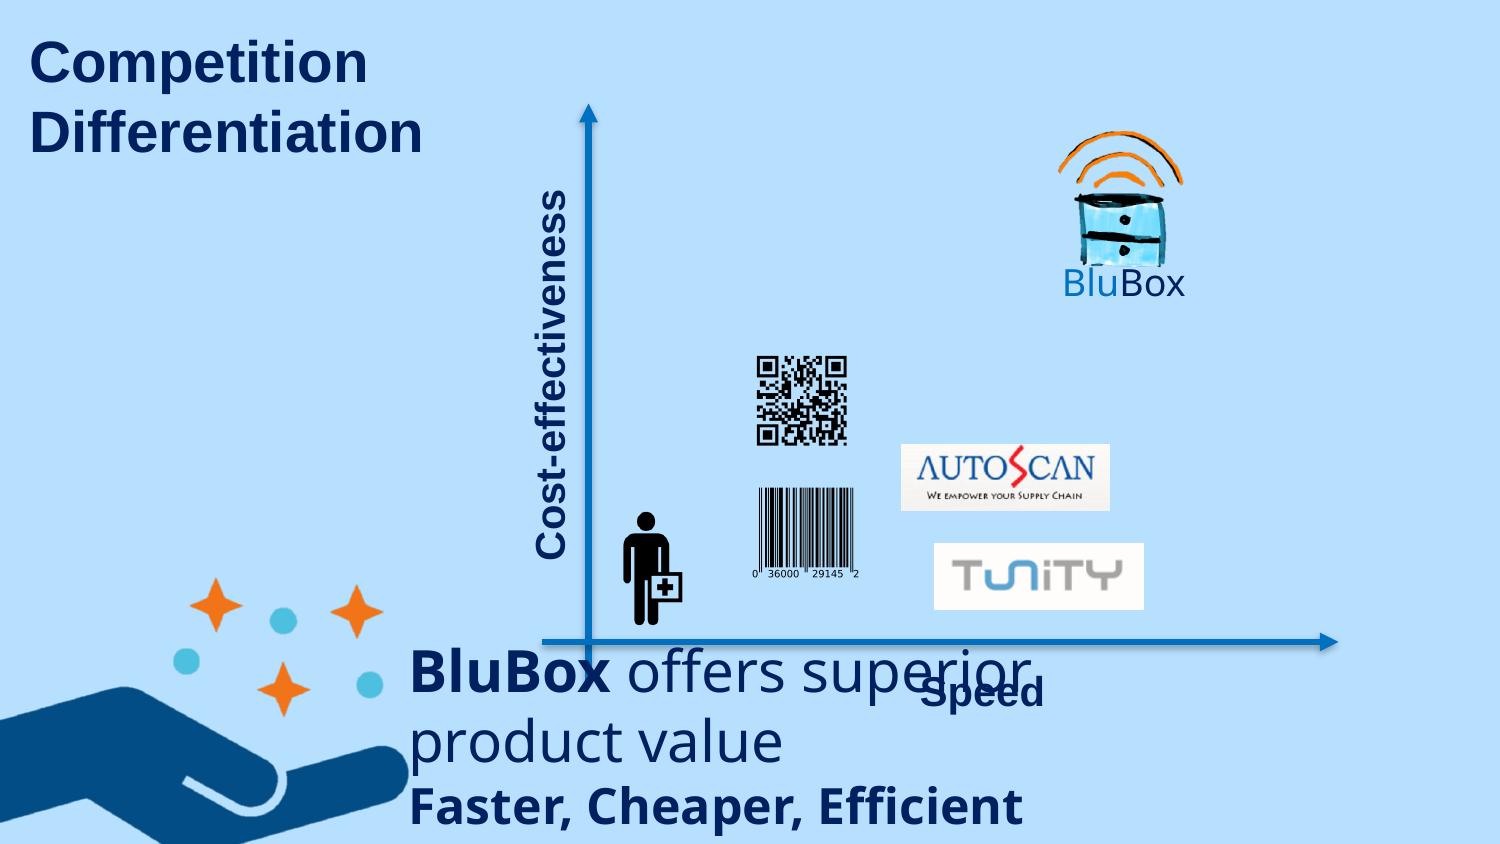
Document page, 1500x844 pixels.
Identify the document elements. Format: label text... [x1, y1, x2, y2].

picture [1047, 119, 1200, 285]
picture [0, 554, 418, 844]
picture [934, 543, 1144, 610]
text_box Cost-effectiveness [500, 19, 599, 595]
picture [743, 343, 859, 458]
title Competition Differentiation [14, 9, 522, 174]
text_box BluBox [931, 237, 1316, 304]
text_box Speed [886, 651, 1125, 662]
picture [747, 482, 864, 583]
picture [900, 444, 1110, 512]
text_box BluBox offers superior product value Faster, Cheaper, Efficient [421, 662, 1256, 844]
picture [595, 510, 705, 626]
